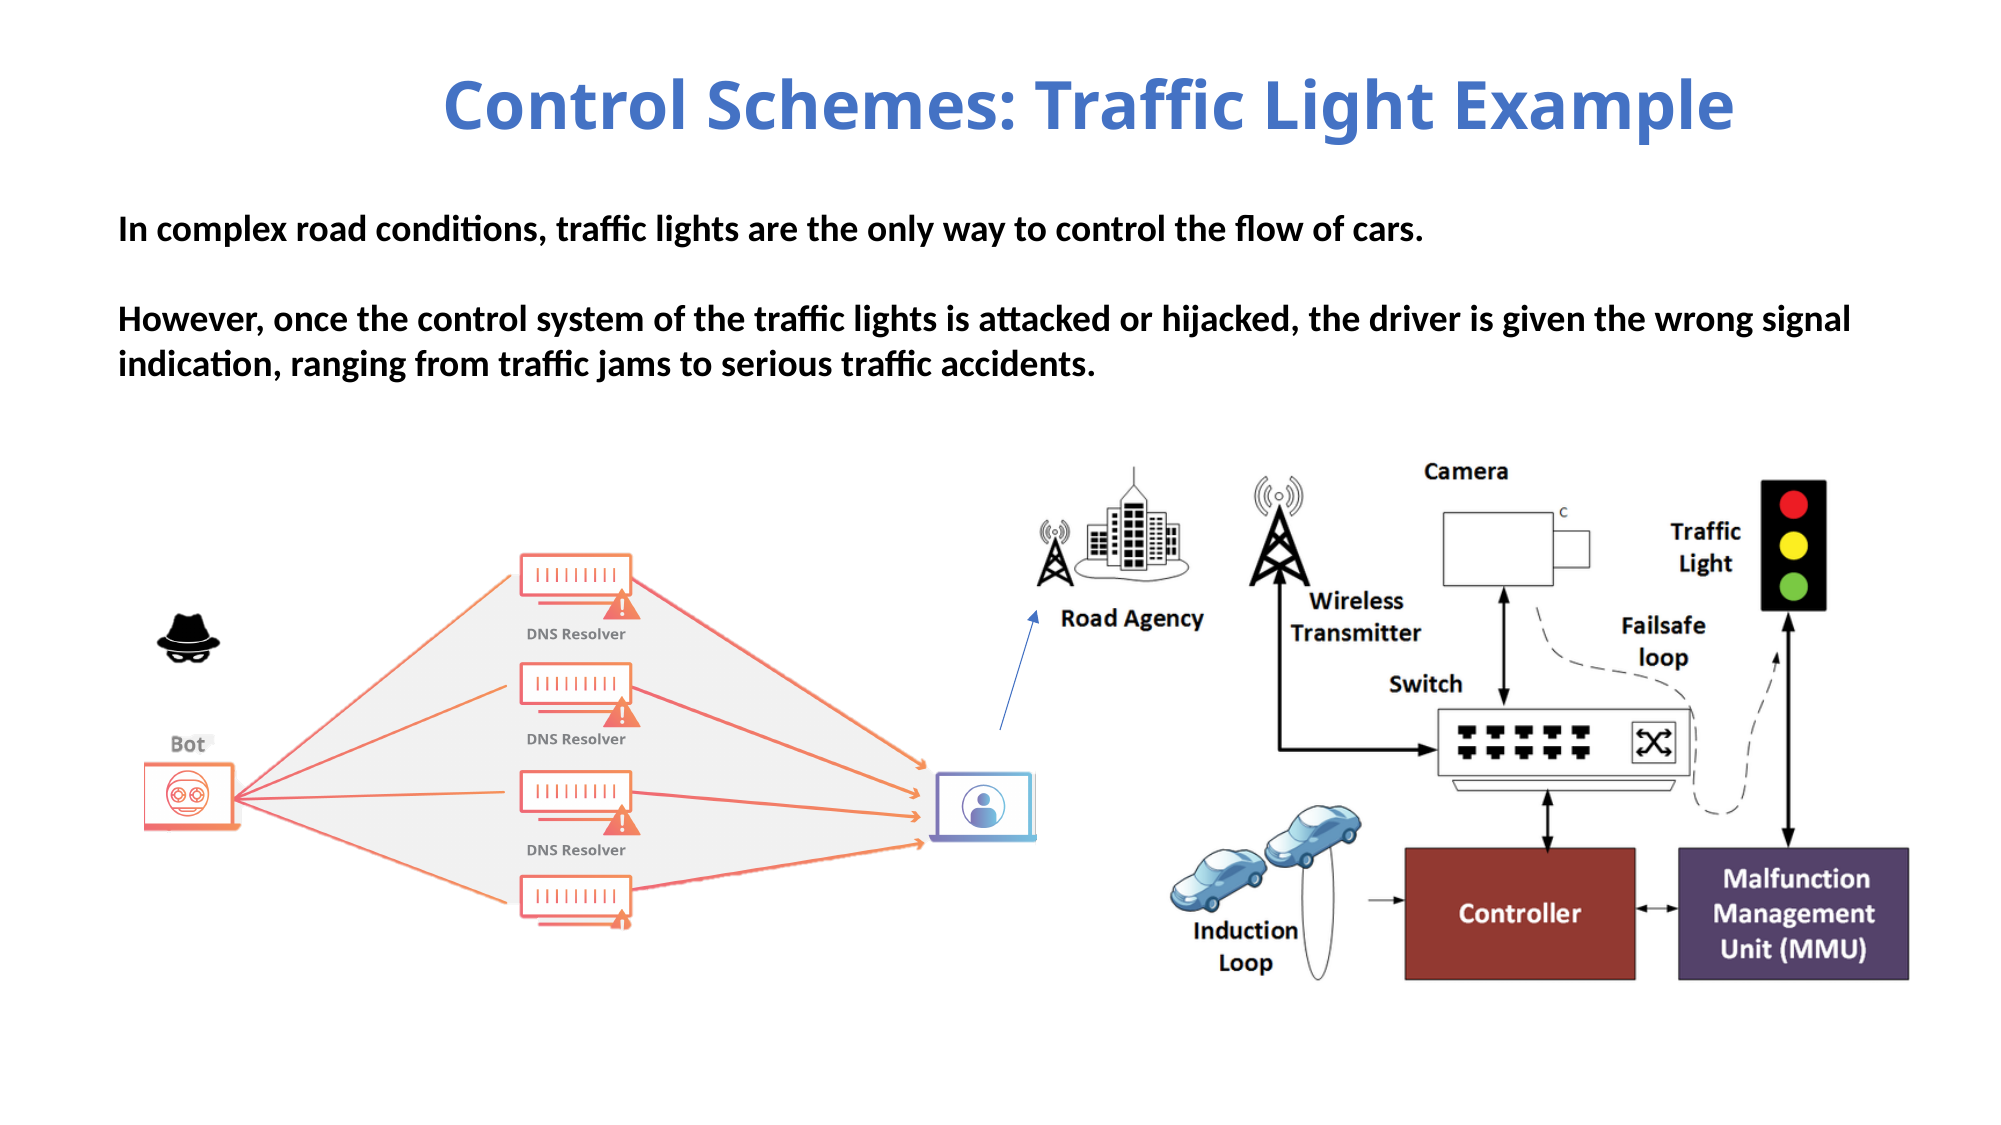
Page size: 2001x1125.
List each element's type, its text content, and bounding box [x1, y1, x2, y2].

picture [135, 447, 1910, 992]
text_box Control Schemes: Traffic Light Example [427, 55, 2000, 151]
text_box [999, 609, 1037, 730]
text_box In complex road conditions, traffic lights are the only way to control the flow of cars. However, once the control system of the traffic lights is attacked or hijacked, the driver is given the wrong signal indication, ranging from traffic jams to serious traffic accidents. [103, 151, 1970, 482]
